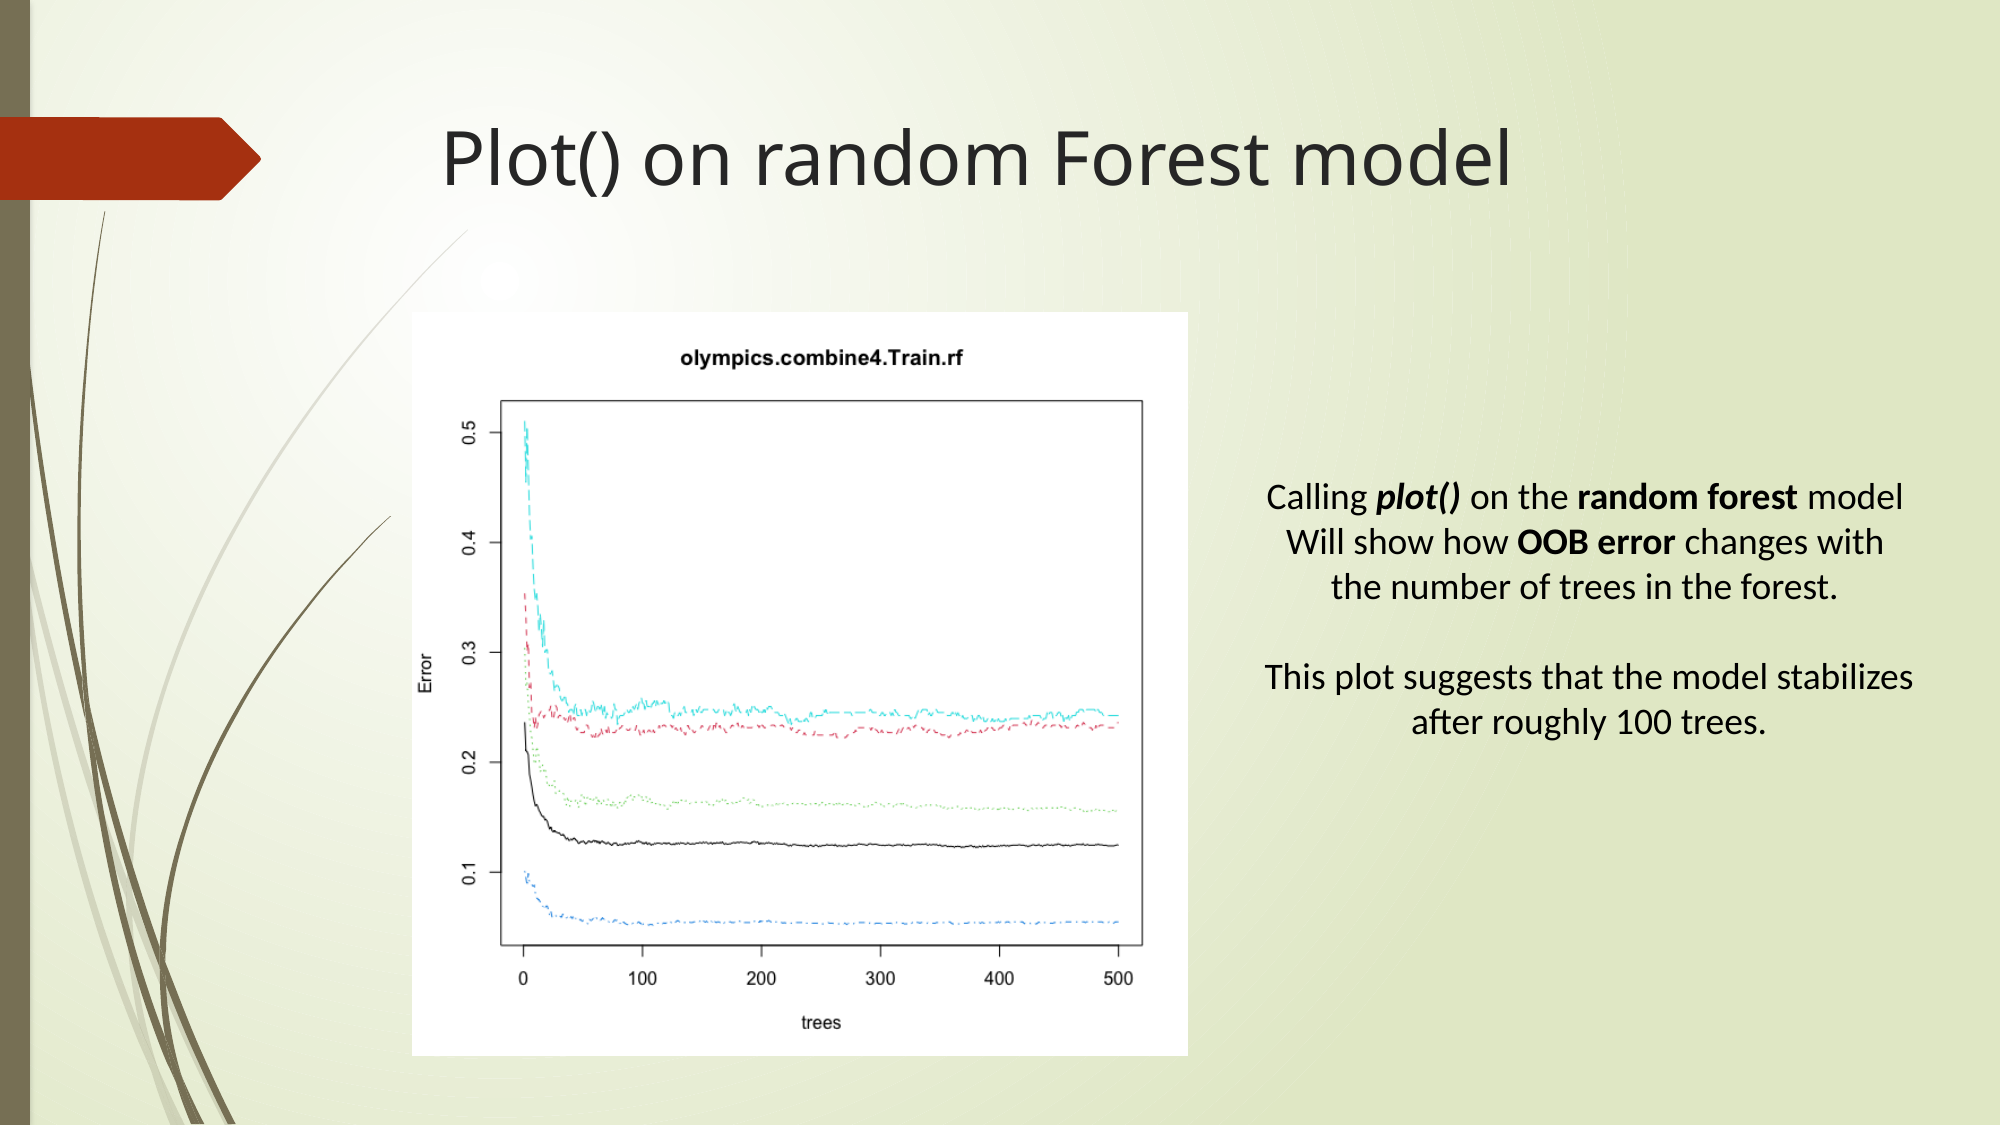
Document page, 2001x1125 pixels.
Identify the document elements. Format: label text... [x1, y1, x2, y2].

text_box Calling plot() on the random forest model Will show how OOB error changes with the number of trees in the forest. This plot suggests that the model stabilizes after roughly 100 trees. [1249, 464, 1930, 750]
title Plot() on random Forest model [425, 102, 1888, 313]
picture [411, 312, 1188, 1057]
